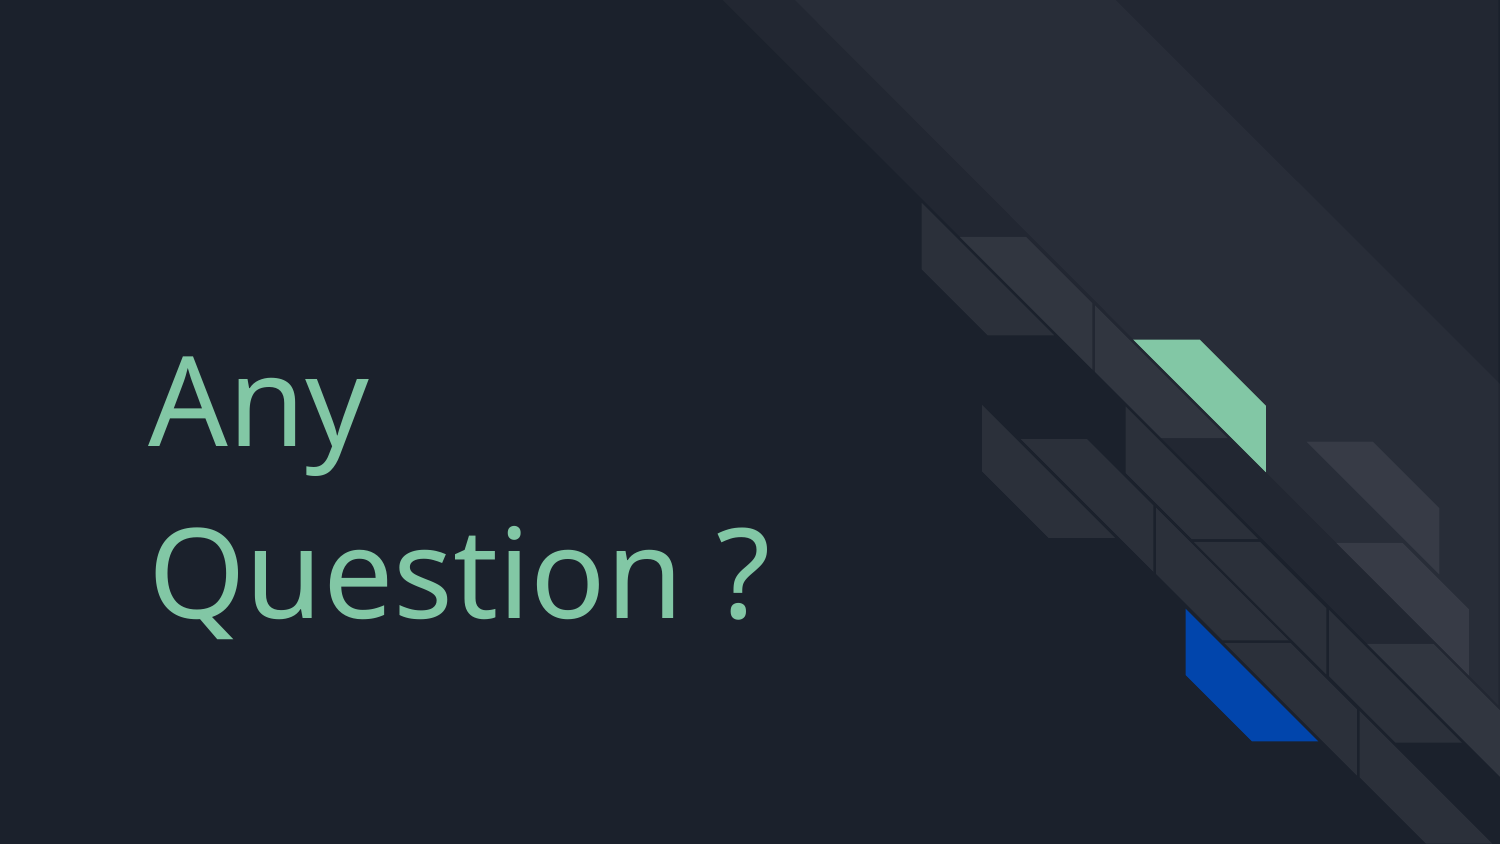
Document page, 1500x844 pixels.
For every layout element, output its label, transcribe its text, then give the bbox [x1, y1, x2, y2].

list Any Question ? [133, 283, 917, 560]
